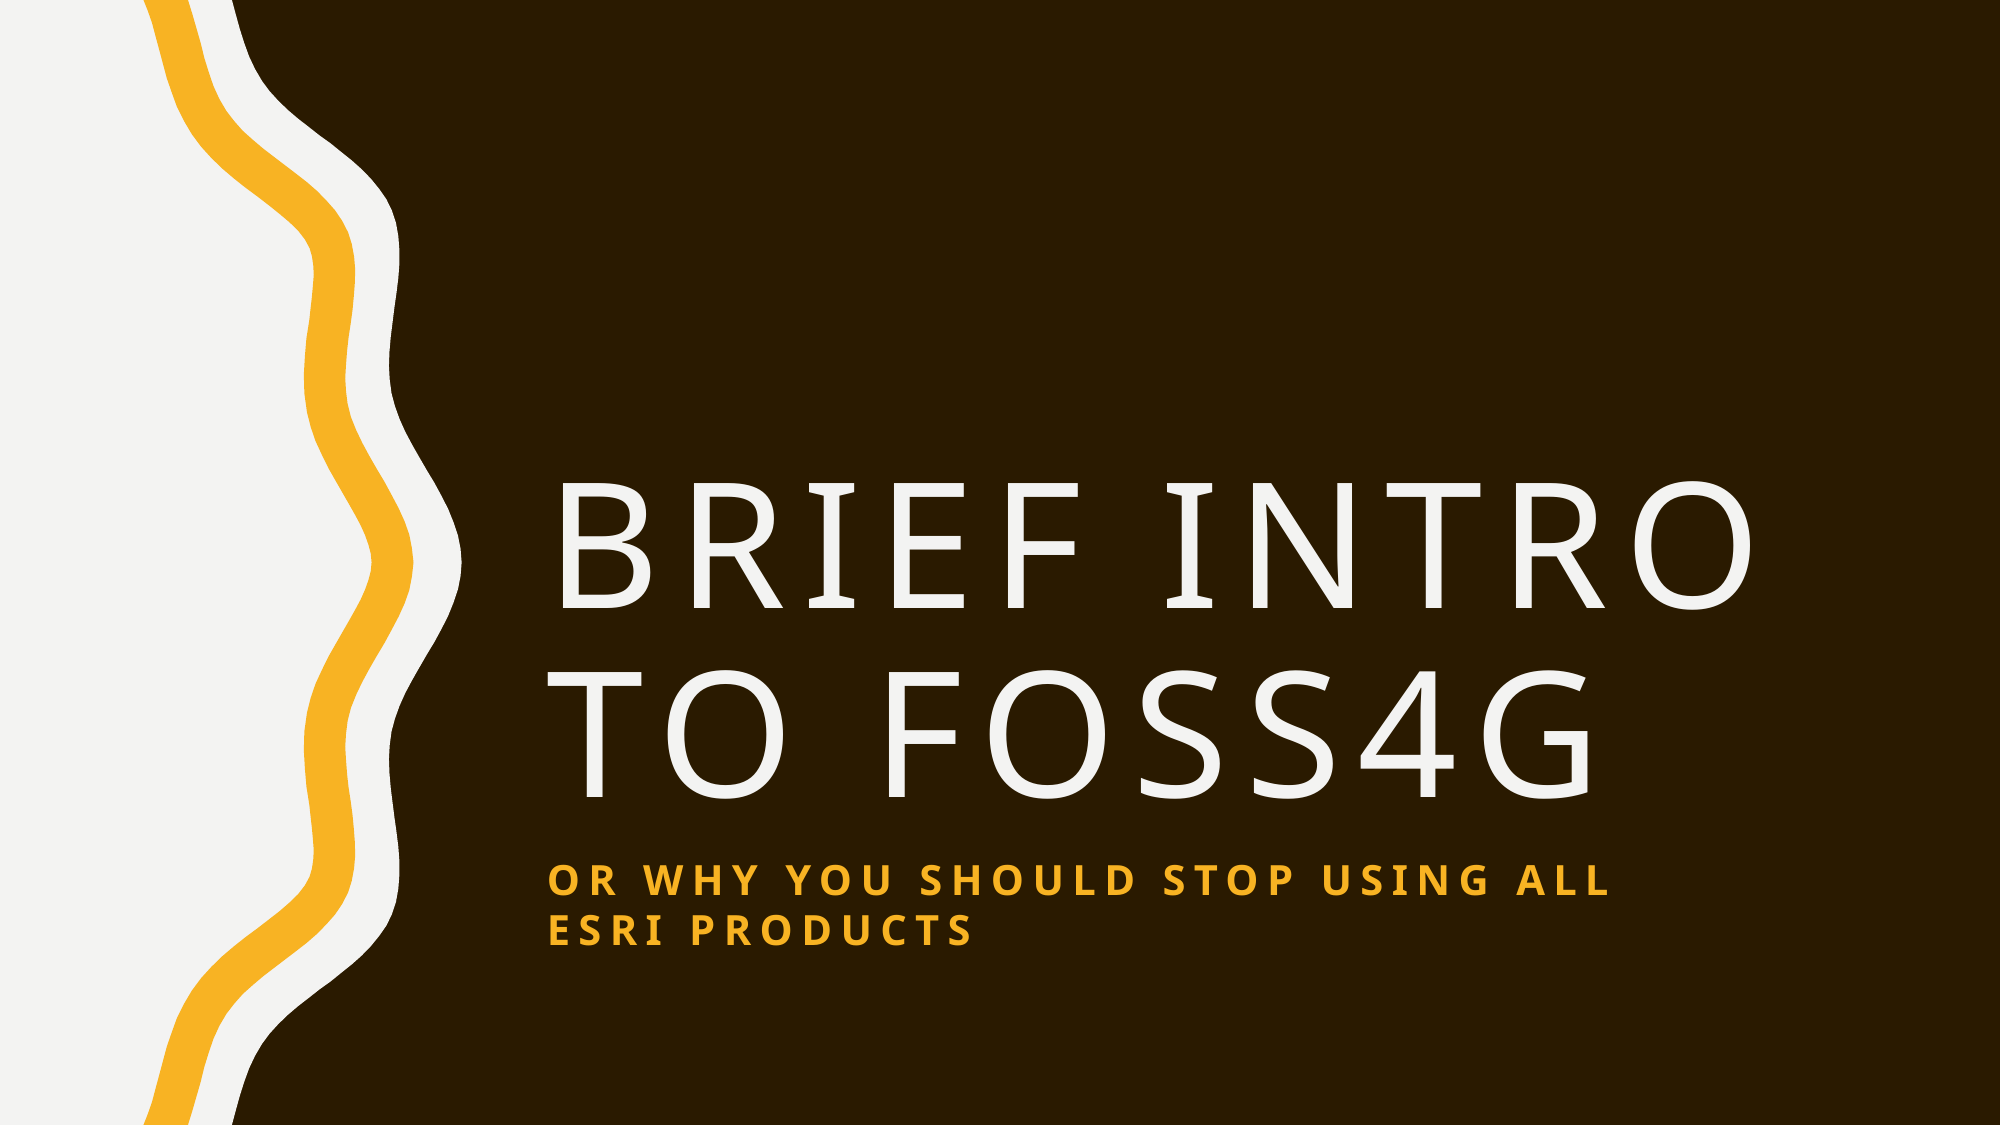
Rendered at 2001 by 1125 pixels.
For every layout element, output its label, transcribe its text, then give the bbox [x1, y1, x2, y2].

list Or why you should stop using All ESRI Products [531, 846, 1684, 1003]
title Brief Intro to FOSS4G [531, 176, 1875, 843]
